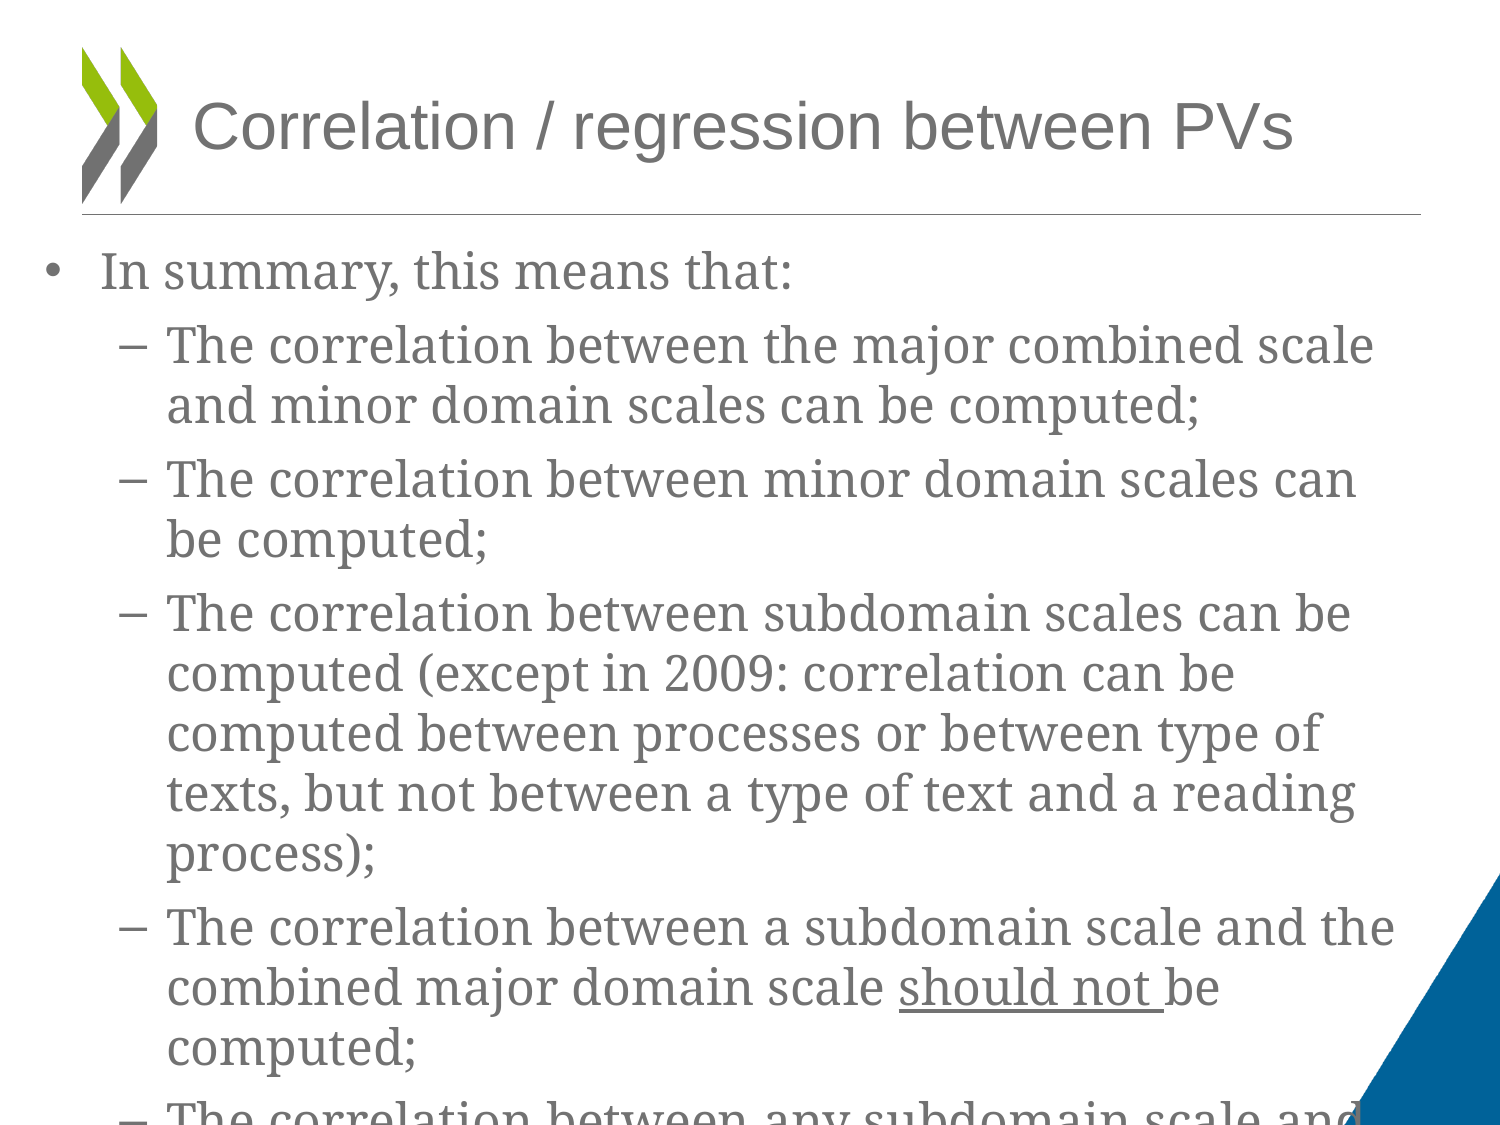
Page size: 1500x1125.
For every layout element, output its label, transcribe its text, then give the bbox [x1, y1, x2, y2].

title Correlation / regression between PVs [177, 39, 1394, 207]
list In summary, this means that: The correlation between the major combined scale and minor domain scales can be computed; The correlation between minor domain scales can be computed; The correlation between subdomain scales can be computed (except in 2009: correlation can be computed between processes or between type of texts, but not between a type of text and a reading process); The correlation between a subdomain scale and the combined major domain scale should not be computed; The correlation between any subdomain scale and any minor domain should not be computed. [29, 231, 1425, 1106]
picture [1344, 873, 1500, 1125]
